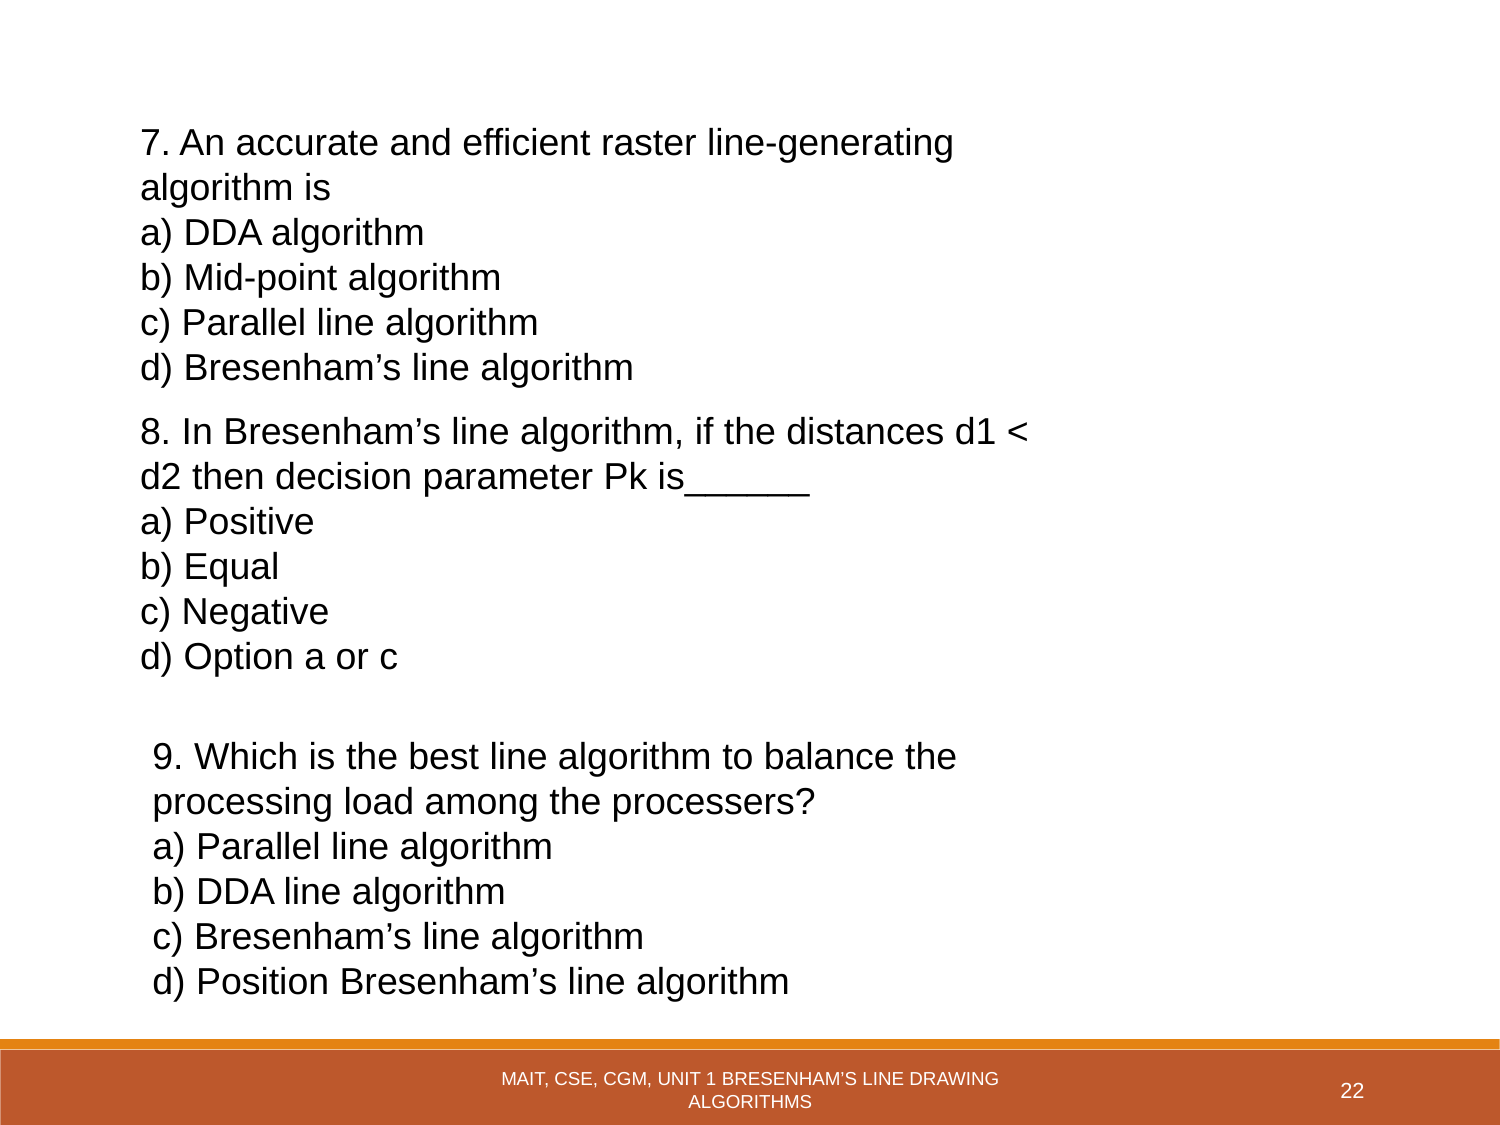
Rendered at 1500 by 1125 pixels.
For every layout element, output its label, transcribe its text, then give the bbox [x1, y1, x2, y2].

footer MAIT, CSE, CGM, UNIT 1 BRESENHAM’S LINE DRAWING ALGORITHMS [453, 1059, 1047, 1120]
text_box 7. An accurate and efficient raster line-generating algorithm is a) DDA algorithm b) Mid-point algorithm c) Parallel line algorithm d) Bresenham’s line algorithm [124, 110, 1113, 353]
slide_number 22 [1218, 1059, 1380, 1120]
text_box 9. Which is the best line algorithm to balance the processing load among the processers? a) Parallel line algorithm b) DDA line algorithm c) Bresenham’s line algorithm d) Position Bresenham’s line algorithm [137, 724, 1063, 1013]
text_box 8. In Bresenham’s line algorithm, if the distances d1 < d2 then decision parameter Pk is______ a) Positive b) Equal c) Negative d) Option a or c [125, 399, 1075, 688]
